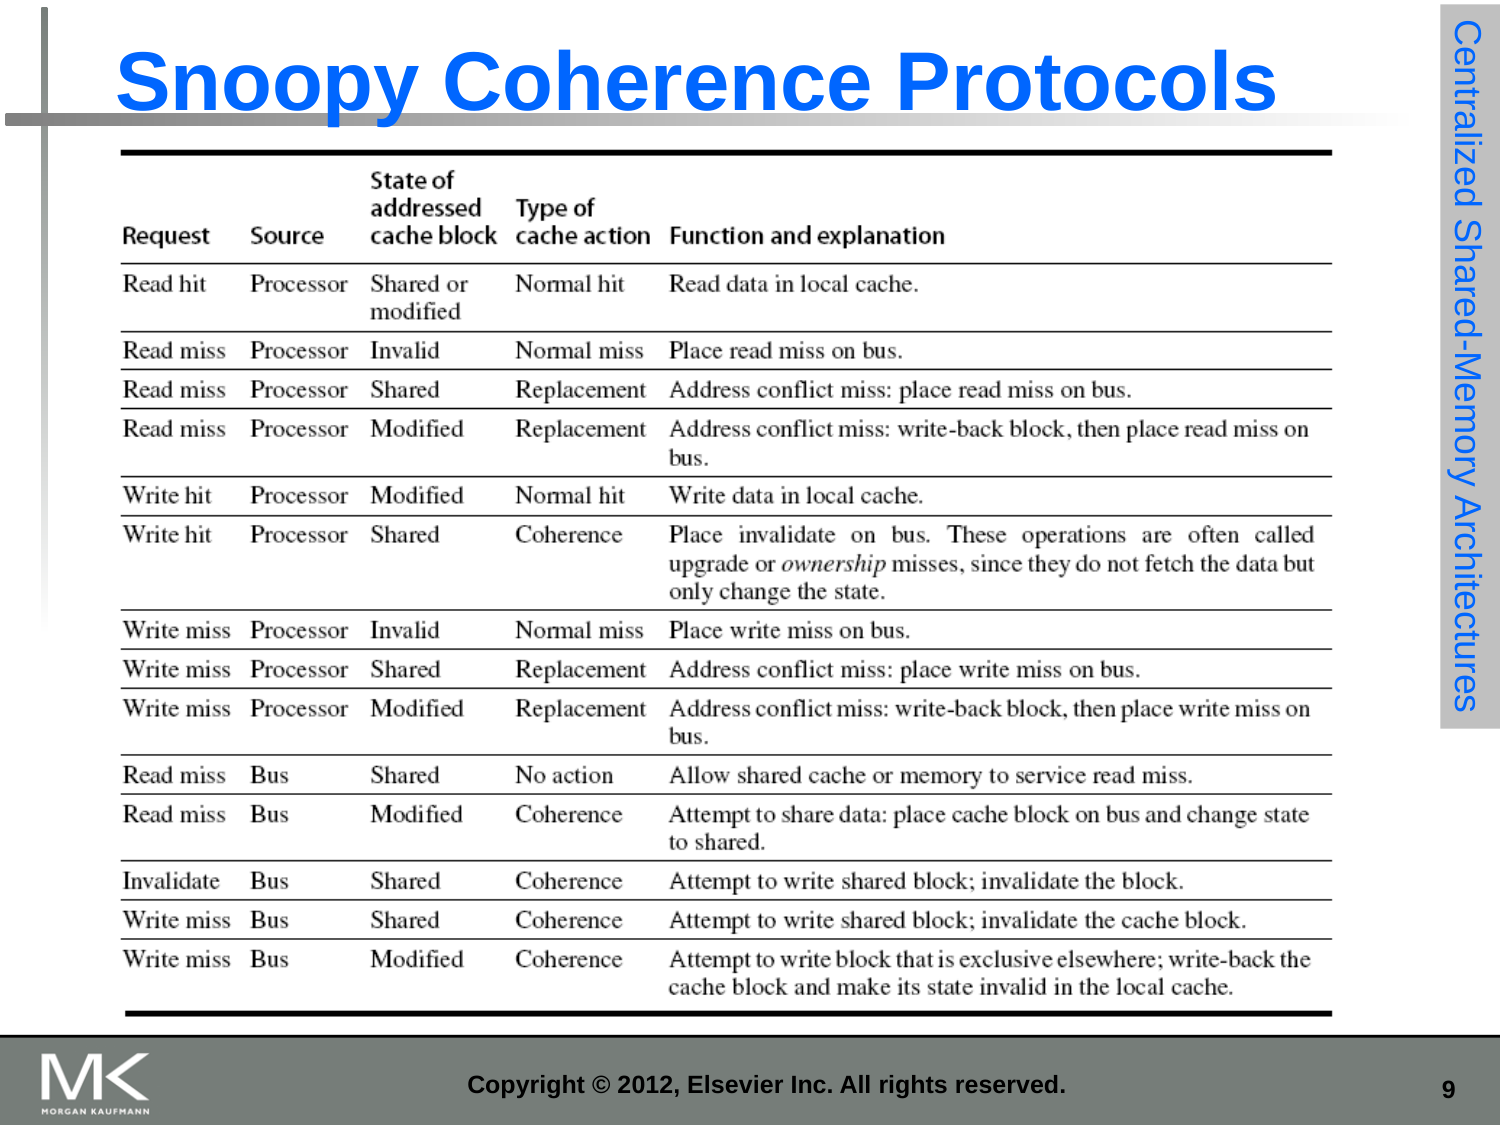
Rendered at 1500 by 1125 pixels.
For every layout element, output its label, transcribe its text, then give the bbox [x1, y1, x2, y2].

text_box Centralized Shared-Memory Architectures [1440, 4, 1500, 729]
title Snoopy Coherence Protocols [100, 18, 1440, 135]
footer Copyright © 2012, Elsevier Inc. All rights reserved. [170, 1046, 1365, 1106]
picture [108, 137, 1341, 1024]
picture [29, 1046, 160, 1123]
